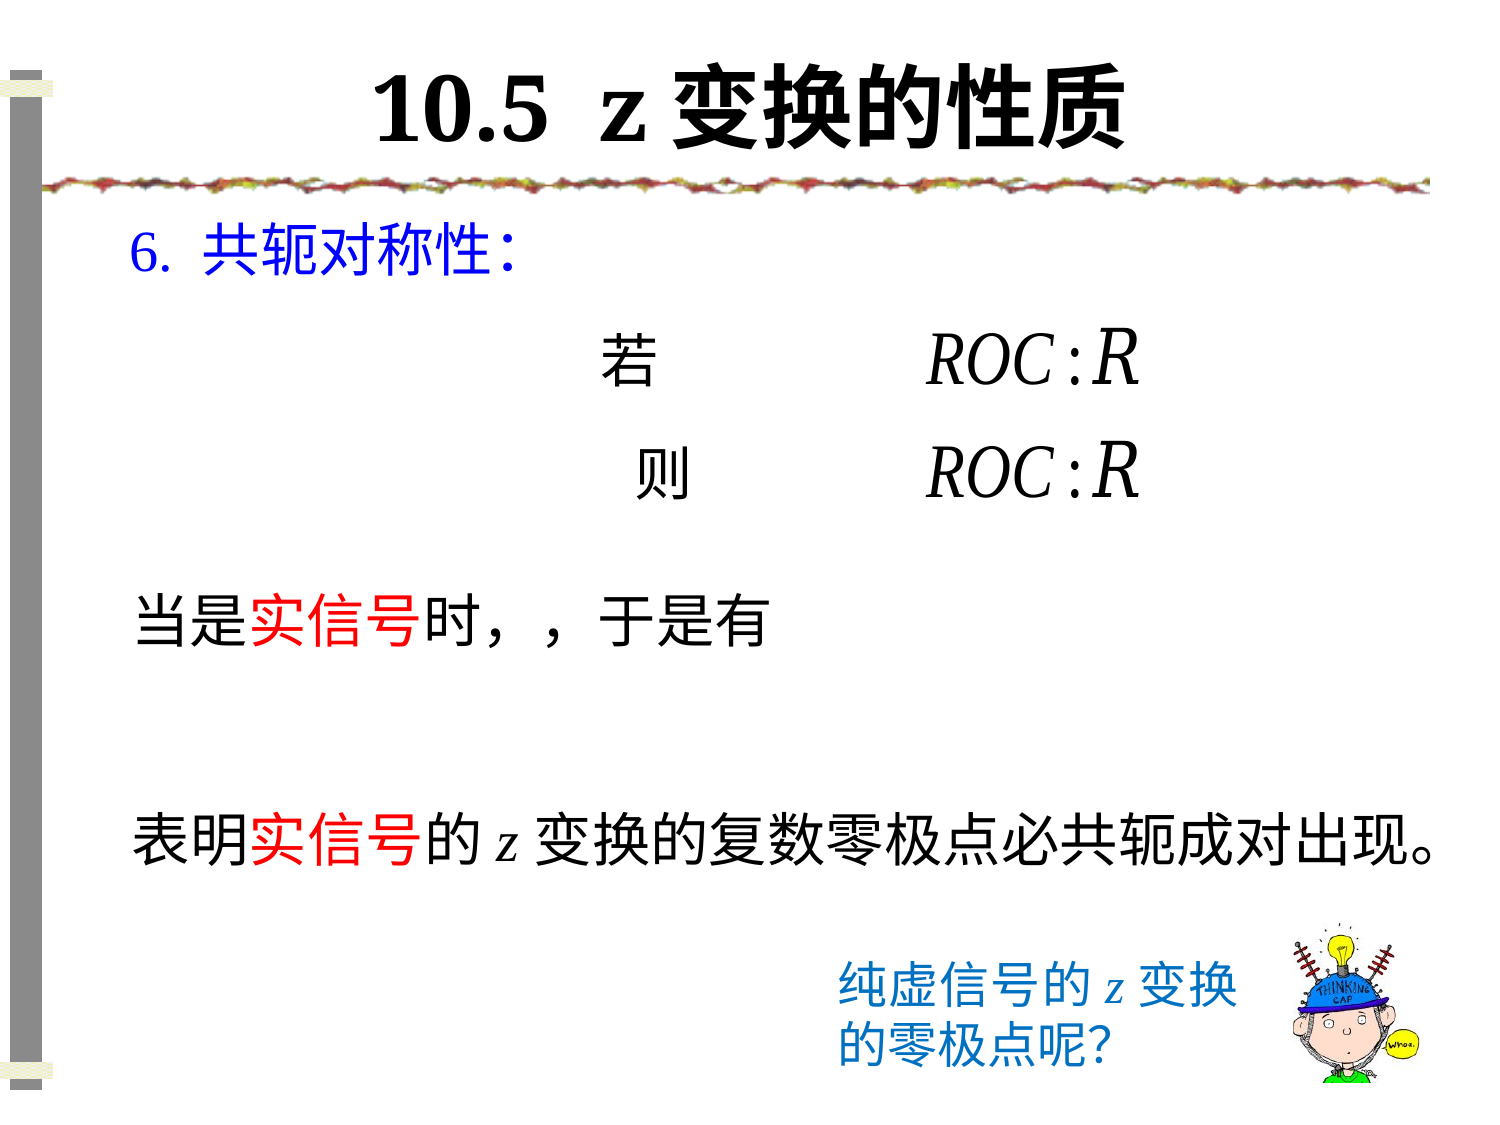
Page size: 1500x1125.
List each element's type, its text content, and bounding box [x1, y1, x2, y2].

title 10.5 z变换的性质 [75, 45, 1425, 164]
title 10.4 由零极点图对离散时间傅里叶变换几何求值 [53, 175, 1430, 200]
slide_number 38 [1074, 1042, 1425, 1103]
picture [1279, 916, 1424, 1084]
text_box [417, 429, 1143, 516]
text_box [420, 316, 1143, 404]
text_box 6. 共轭对称性： [114, 205, 567, 291]
